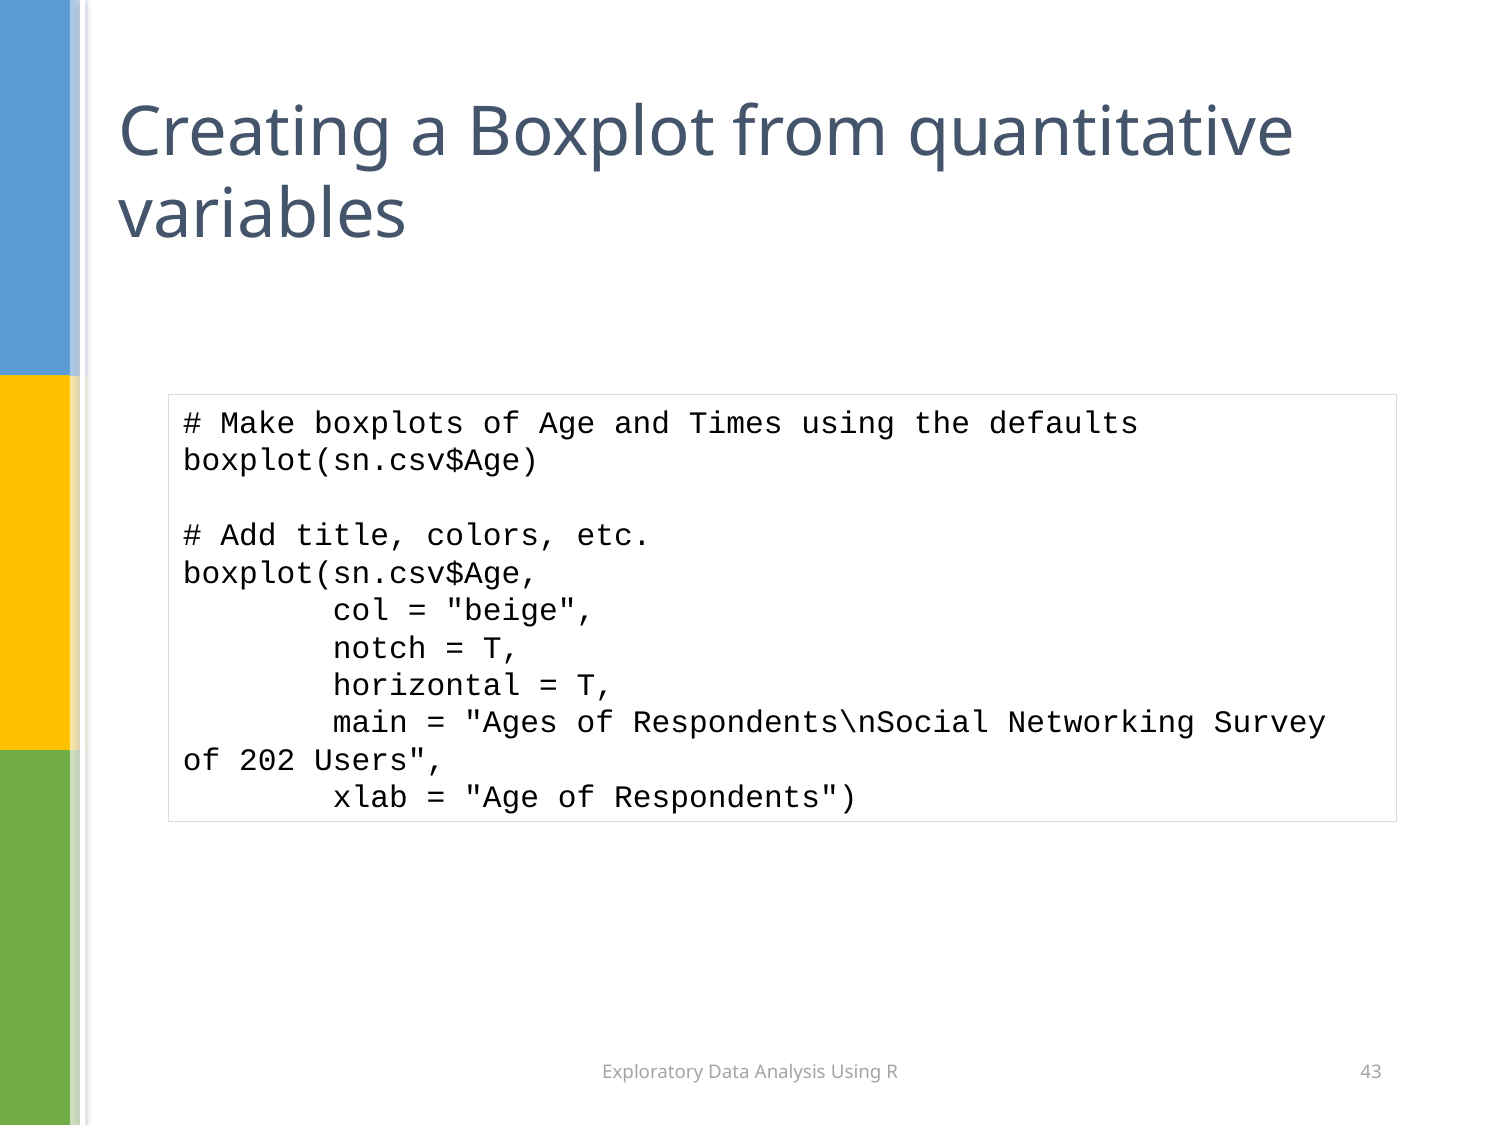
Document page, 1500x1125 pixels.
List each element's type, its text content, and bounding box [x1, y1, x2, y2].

text_box # Make boxplots of Age and Times using the defaults boxplot(sn.csv$Age) # Add title, colors, etc. boxplot(sn.csv$Age, col = "beige", notch = T, horizontal = T, main = "Ages of Respondents\nSocial Networking Survey of 202 Users", xlab = "Age of Respondents") [168, 394, 1397, 822]
footer Exploratory Data Analysis Using R [571, 1042, 929, 1103]
slide_number 43 [993, 1042, 1397, 1103]
title Creating a Boxplot from quantitative variables [103, 59, 1397, 278]
